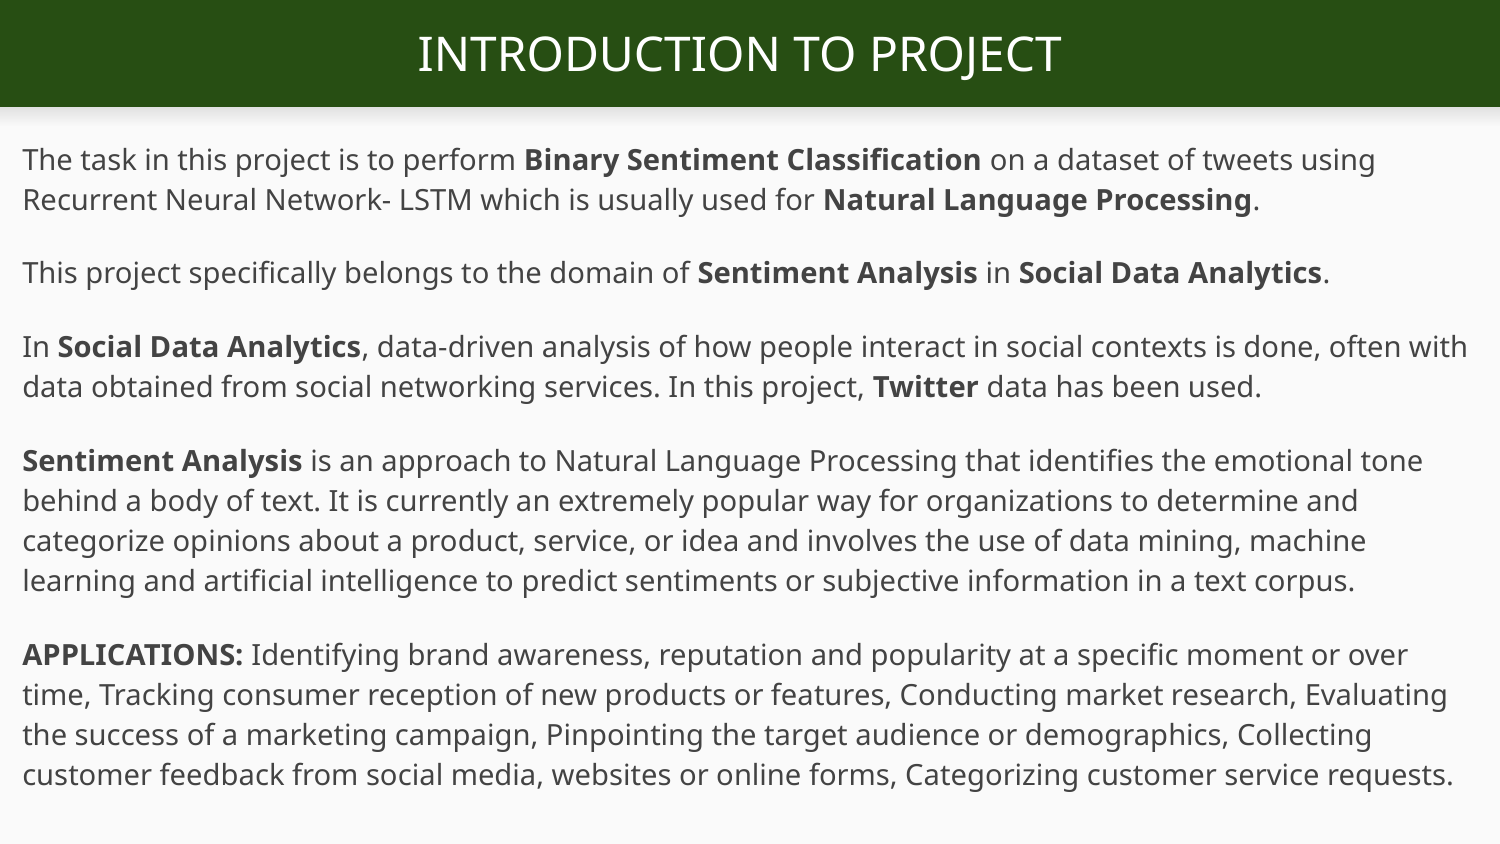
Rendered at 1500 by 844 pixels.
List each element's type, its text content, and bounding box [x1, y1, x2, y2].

list The task in this project is to perform Binary Sentiment Classification on a dataset of tweets using Recurrent Neural Network- LSTM which is usually used for Natural Language Processing. This project specifically belongs to the domain of Sentiment Analysis in Social Data Analytics. In Social Data Analytics, data-driven analysis of how people interact in social contexts is done, often with data obtained from social networking services. In this project, Twitter data has been used. Sentiment Analysis is an approach to Natural Language Processing that identifies the emotional tone behind a body of text. It is currently an extremely popular way for organizations to determine and categorize opinions about a product, service, or idea and involves the use of data mining, machine learning and artificial intelligence to predict sentiments or subjective information in a text corpus. APPLICATIONS: Identifying brand awareness, reputation and popularity at a specific moment or over time, Tracking consumer reception of new products or features, Conducting market research, Evaluating the success of a marketing campaign, Pinpointing the target audience or demographics, Collecting customer feedback from social media, websites or online forms, Categorizing customer service requests. [7, 120, 1492, 833]
title INTRODUCTION TO PROJECT [16, 2, 1464, 102]
